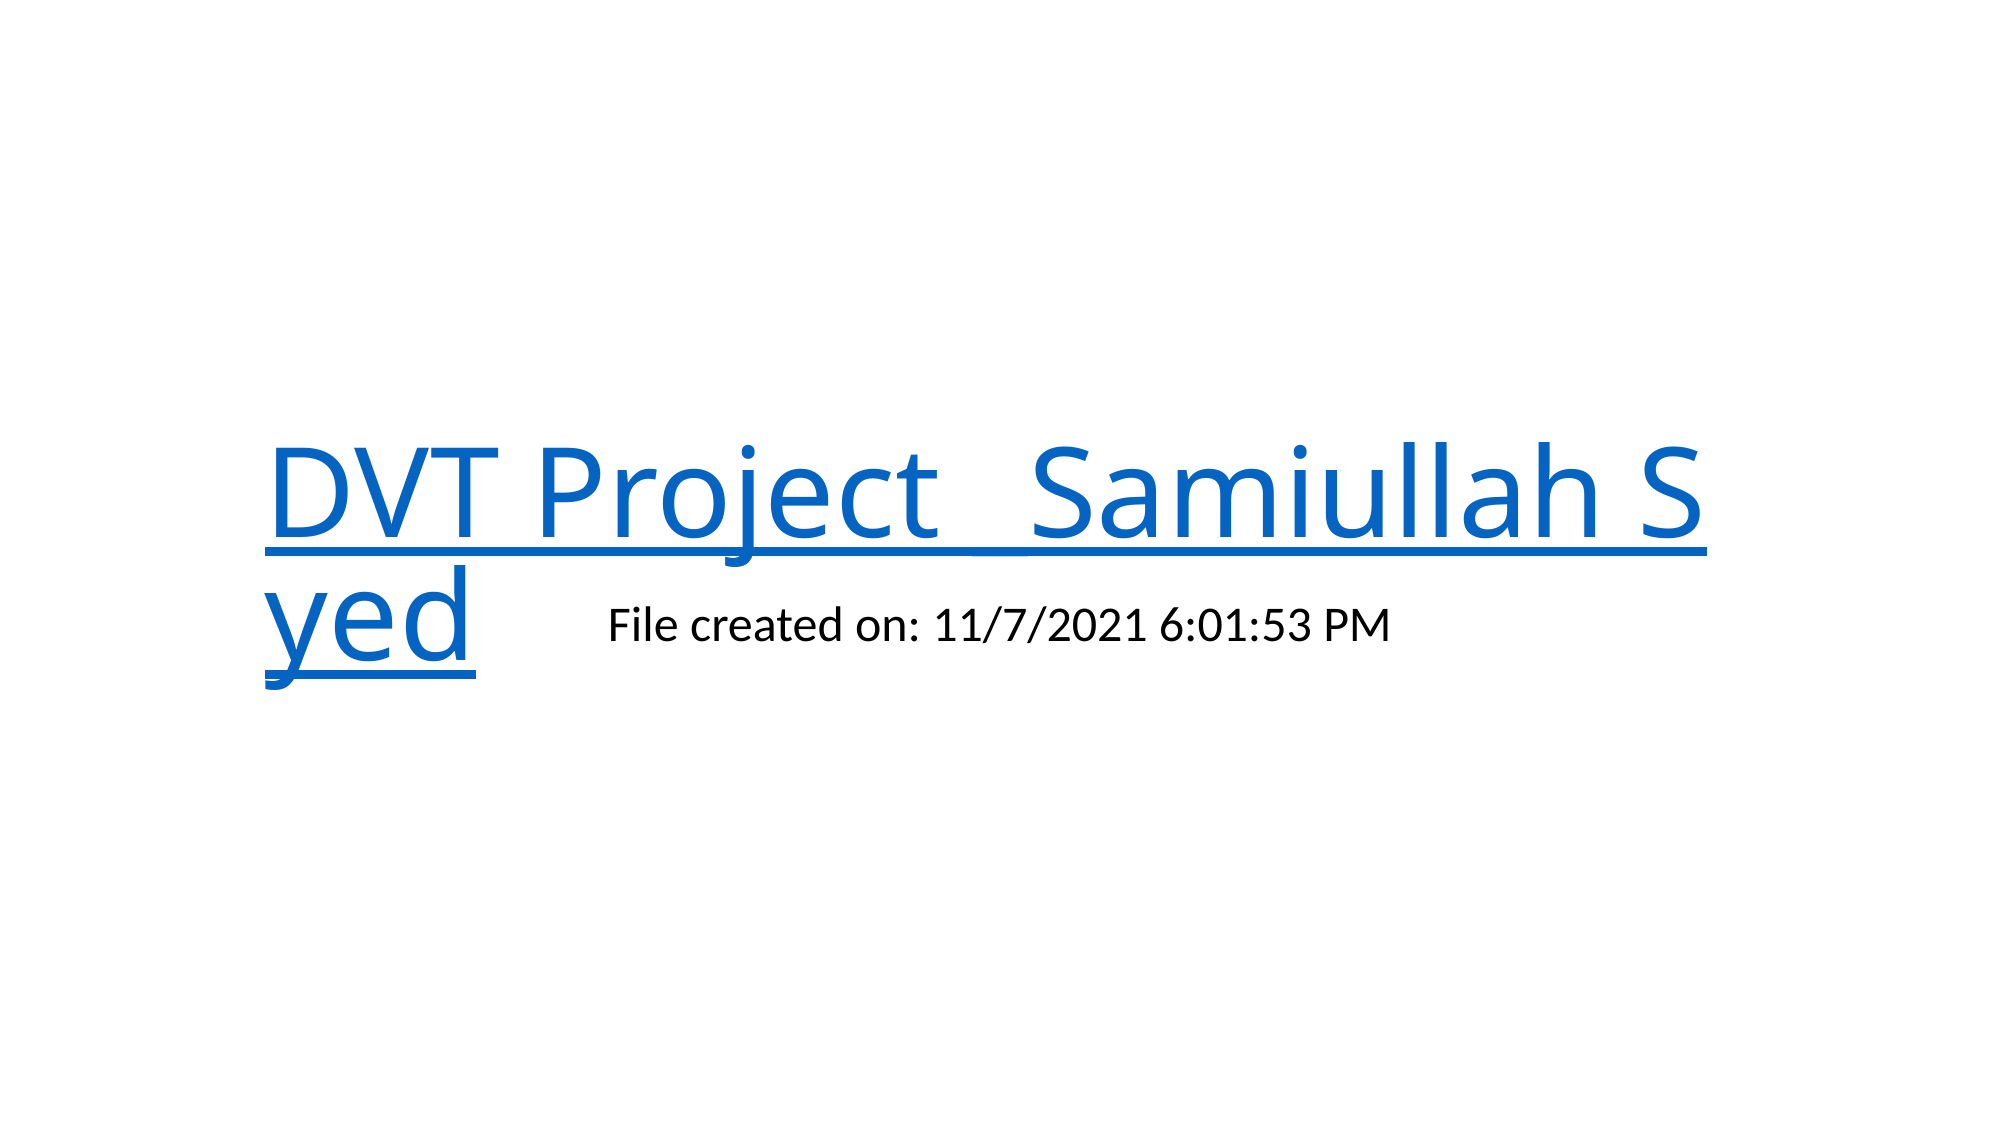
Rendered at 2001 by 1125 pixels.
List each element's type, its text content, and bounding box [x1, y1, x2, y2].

subtitle File created on: 11/7/2021 6:01:53 PM [249, 590, 1750, 863]
title DVT Project _Samiullah Syed [249, 184, 1750, 576]
